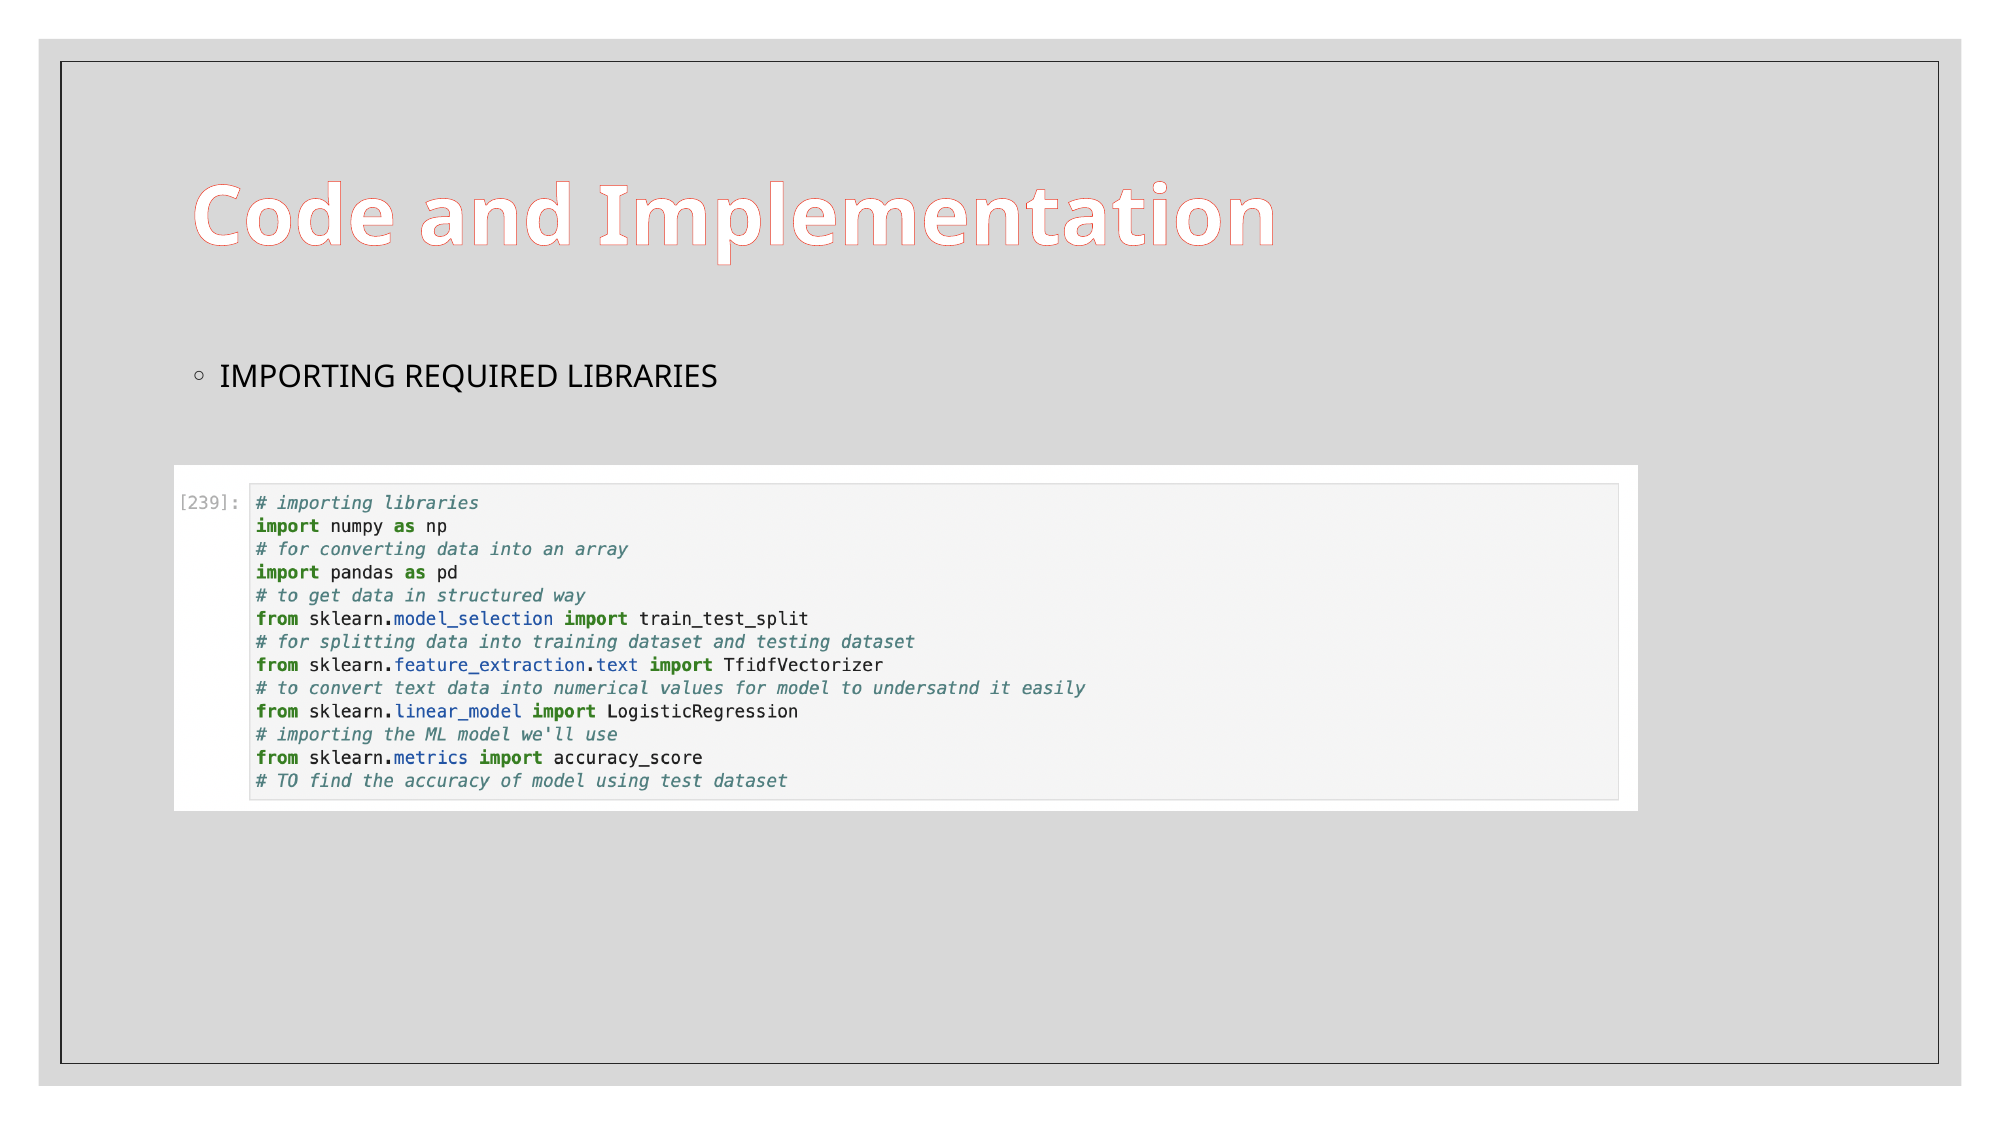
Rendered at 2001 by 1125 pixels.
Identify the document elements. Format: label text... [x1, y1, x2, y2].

title Code and Implementation [174, 105, 1825, 331]
list IMPORTING REQUIRED LIBRARIES [174, 345, 1825, 977]
picture [174, 465, 1638, 811]
